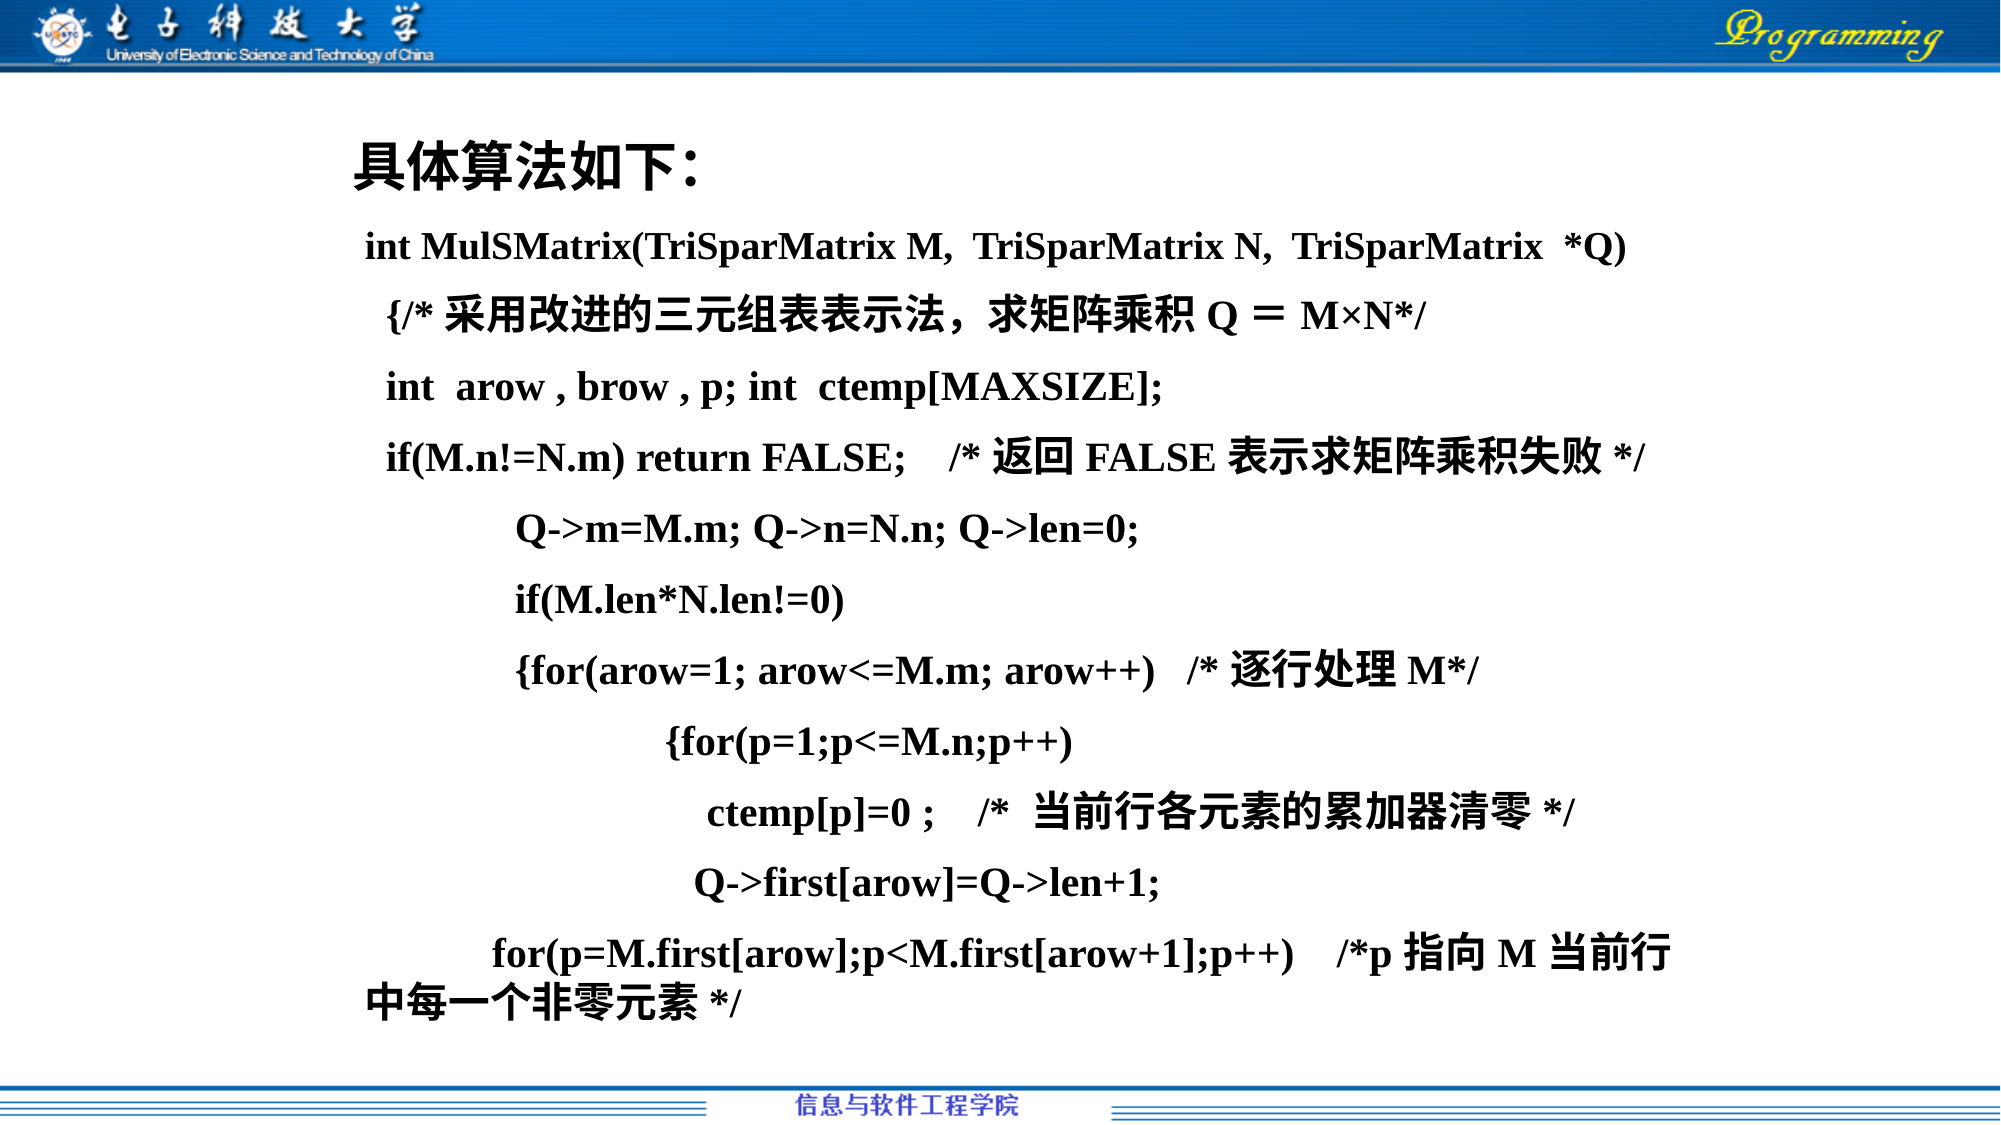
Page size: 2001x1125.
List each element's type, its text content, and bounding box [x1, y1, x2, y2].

picture [0, 0, 2001, 1125]
text_box 具体算法如下： [337, 124, 1700, 205]
text_box int MulSMatrix(TriSparMatrix M, TriSparMatrix N, TriSparMatrix *Q) {/*采用改进的三元组表表示法，求矩阵乘积Q＝M×N*/ int arow , brow , p; int ctemp[MAXSIZE]; if(M.n!=N.m) return FALSE; /*返回FALSE表示求矩阵乘积失败*/ Q->m=M.m; Q->n=N.n; Q->len=0; if(M.len*N.len!=0) {for(arow=1; arow<=M.m; arow++) /*逐行处理M*/ {for(p=1;p<=M.n;p++) ctemp[p]=0 ; /* 当前行各元素的累加器清零*/ Q->first[arow]=Q->len+1; for(p=M.first[arow];p<M.first[arow+1];p++) /*p指向M当前行中每一个非零元素*/ [349, 212, 1688, 1034]
